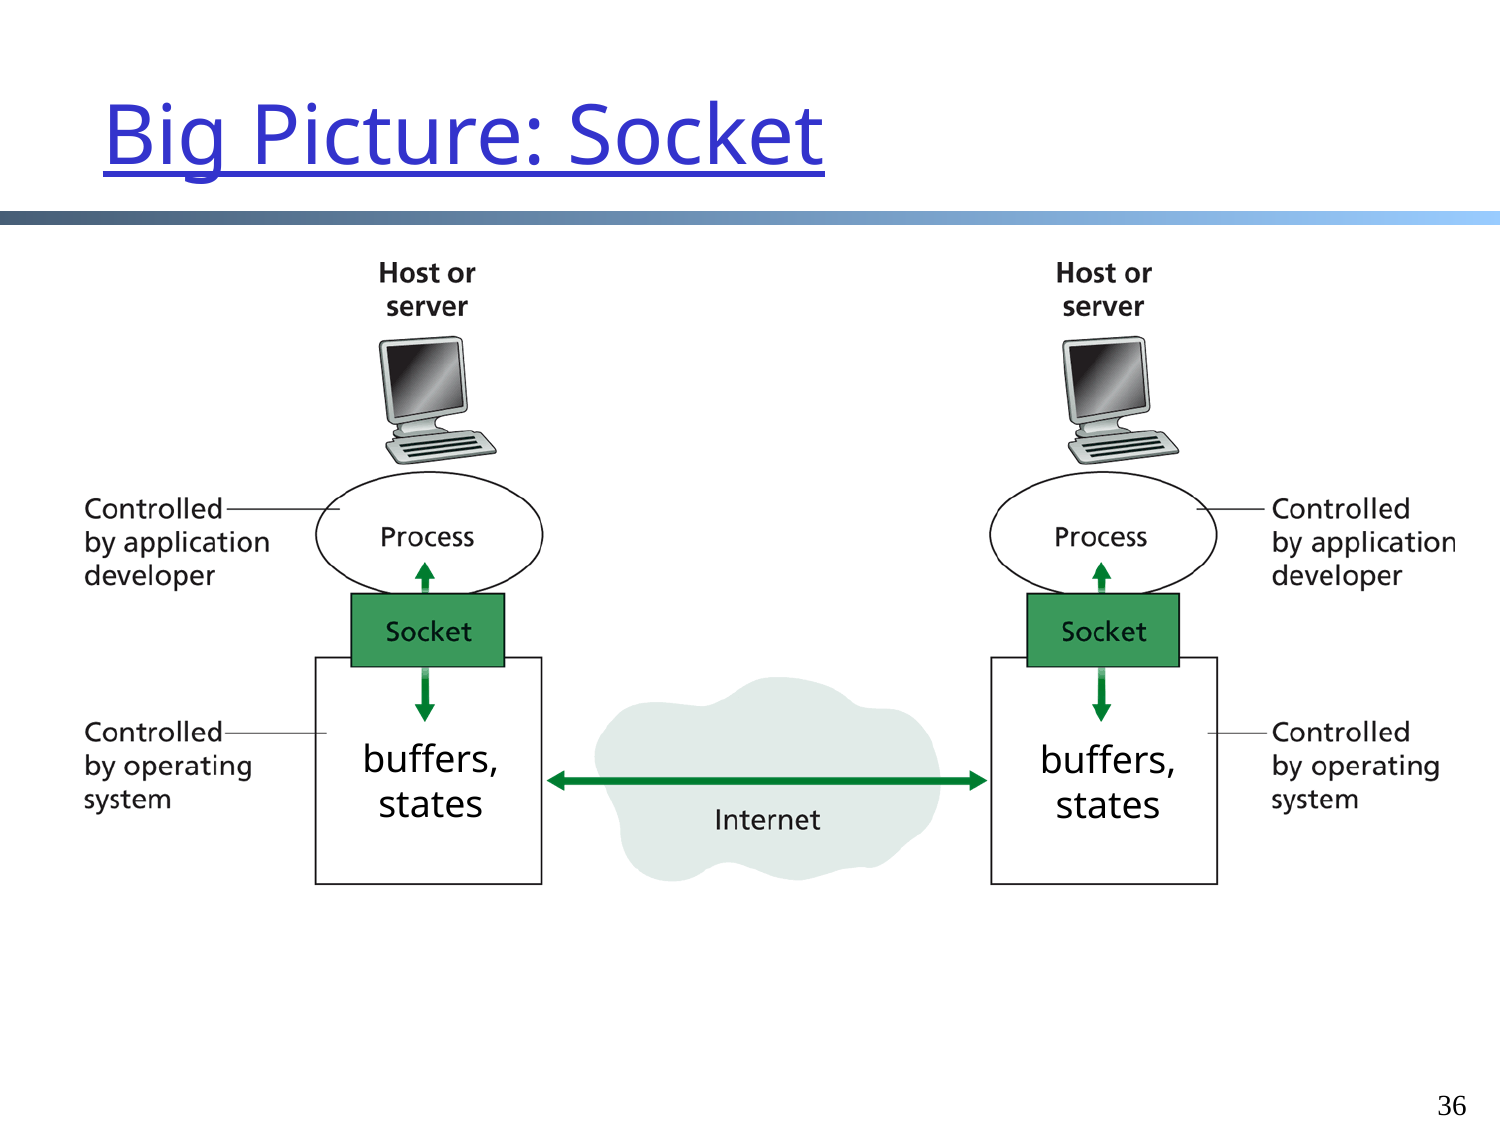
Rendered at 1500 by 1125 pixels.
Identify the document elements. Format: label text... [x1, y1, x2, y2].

title Big Picture: Socket [87, 37, 1363, 225]
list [84, 262, 1455, 902]
slide_number 36 [1406, 1078, 1482, 1125]
